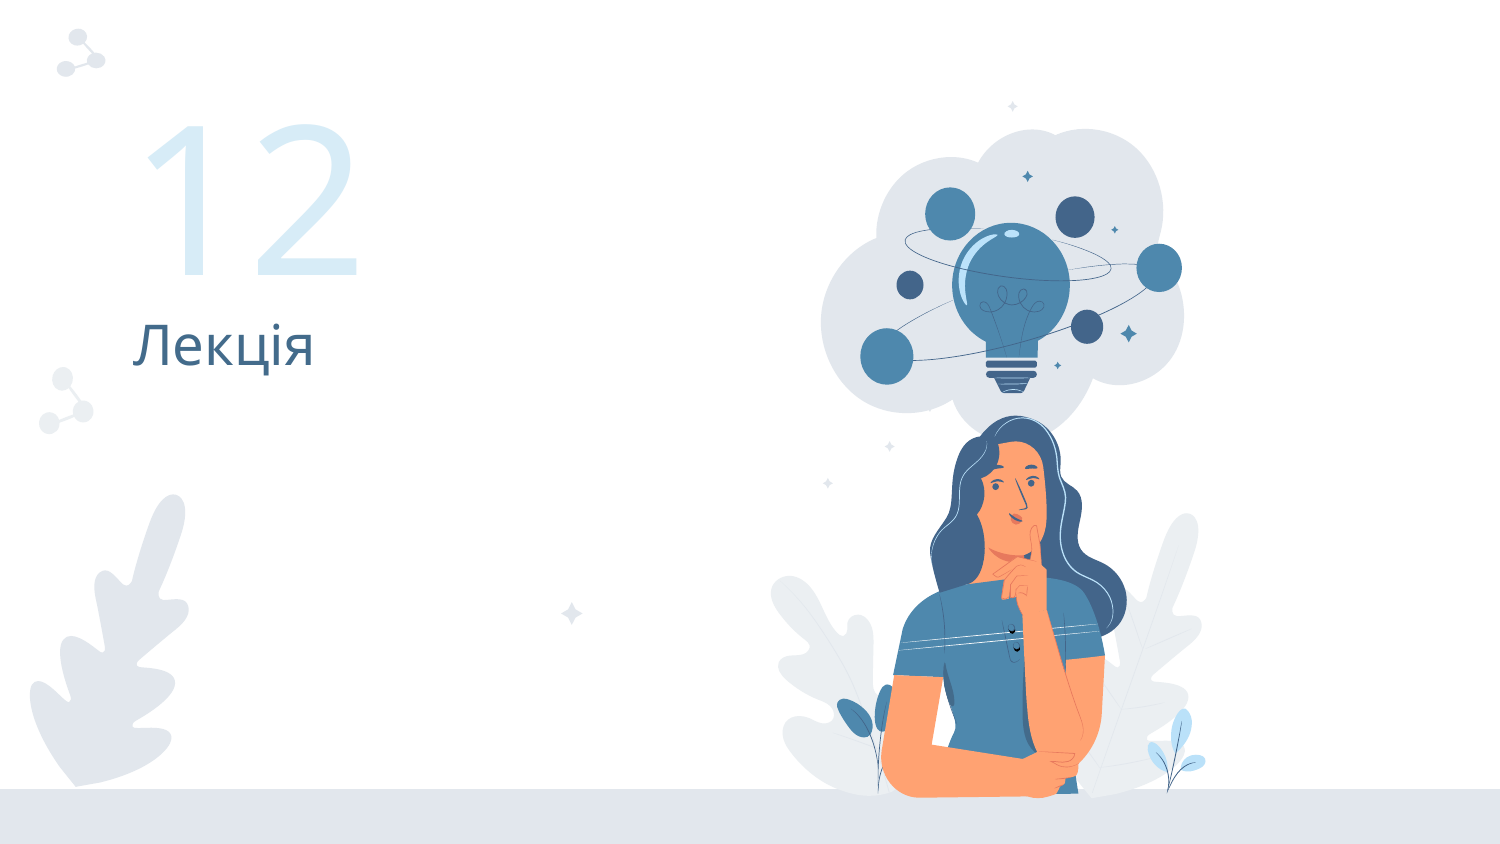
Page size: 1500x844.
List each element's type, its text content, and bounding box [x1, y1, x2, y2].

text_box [769, 100, 1207, 799]
title 12 [114, 51, 552, 264]
title Лекція [118, 294, 566, 381]
